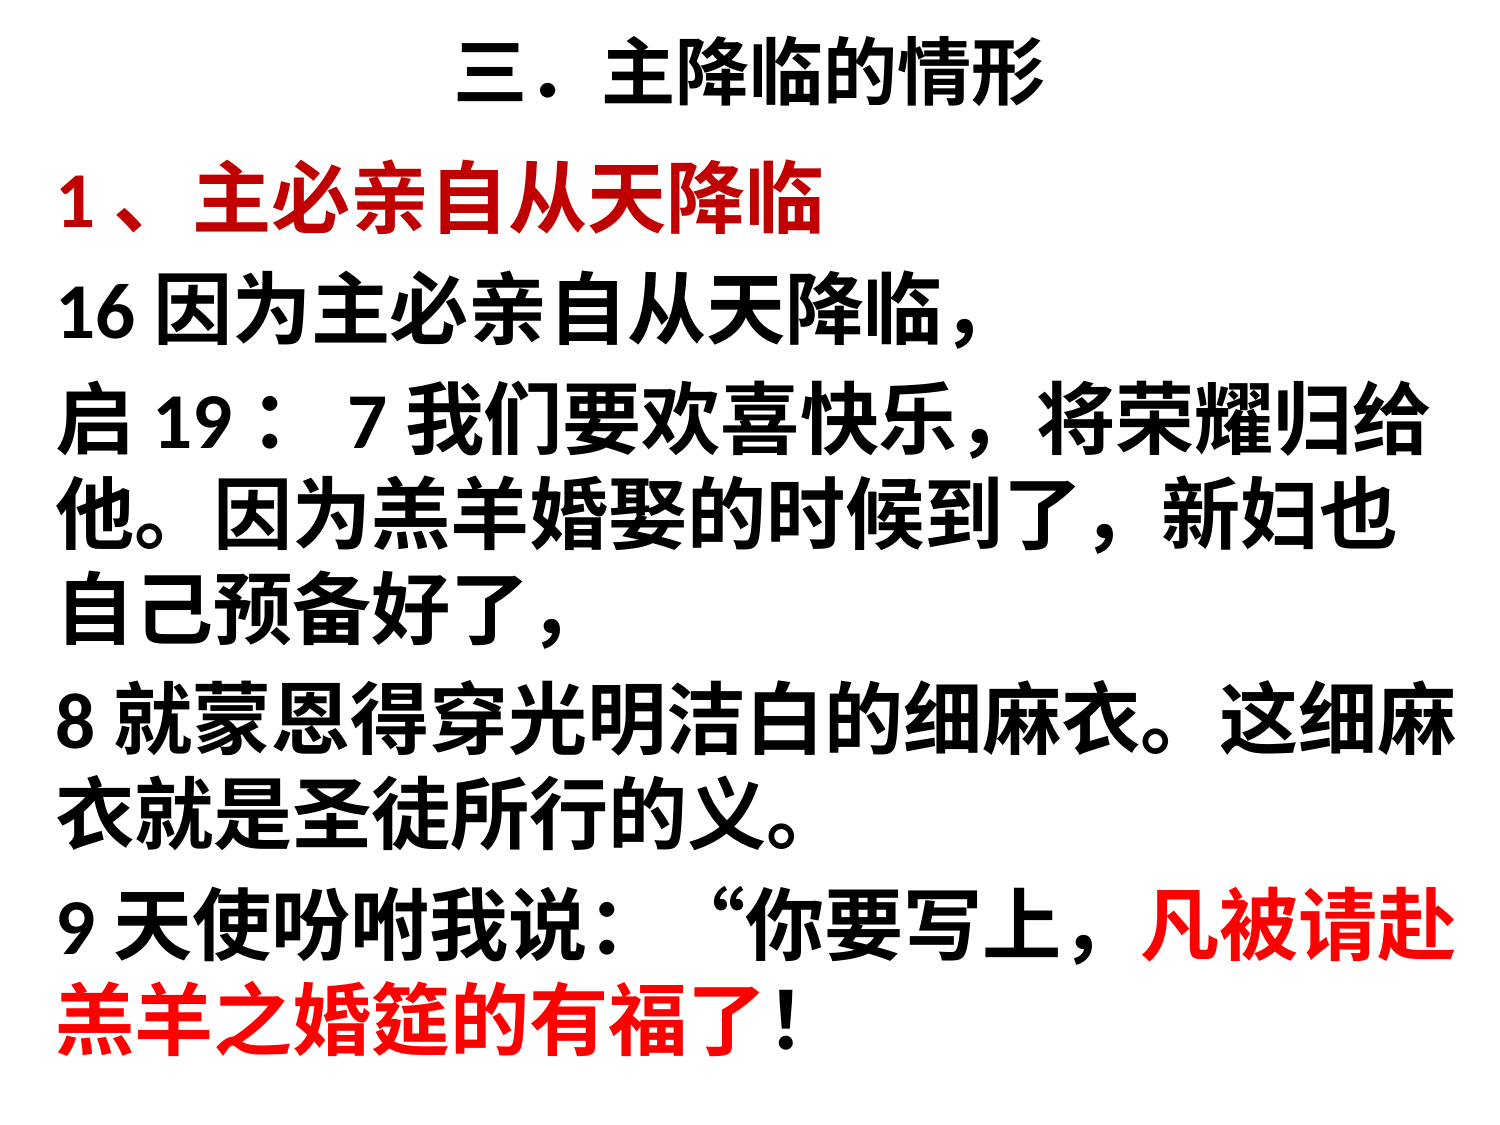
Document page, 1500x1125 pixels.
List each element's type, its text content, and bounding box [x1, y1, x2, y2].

title 三．主降临的情形 [75, 17, 1425, 122]
list 1、主必亲自从天降临 16因为主必亲自从天降临， 启19：7我们要欢喜快乐，将荣耀归给他。因为羔羊婚娶的时候到了，新妇也自己预备好了， 8就蒙恩得穿光明洁白的细麻衣。这细麻衣就是圣徒所行的义。 9天使吩咐我说：“你要写上，凡被请赴羔羊之婚筵的有福了！ [40, 122, 1480, 1083]
